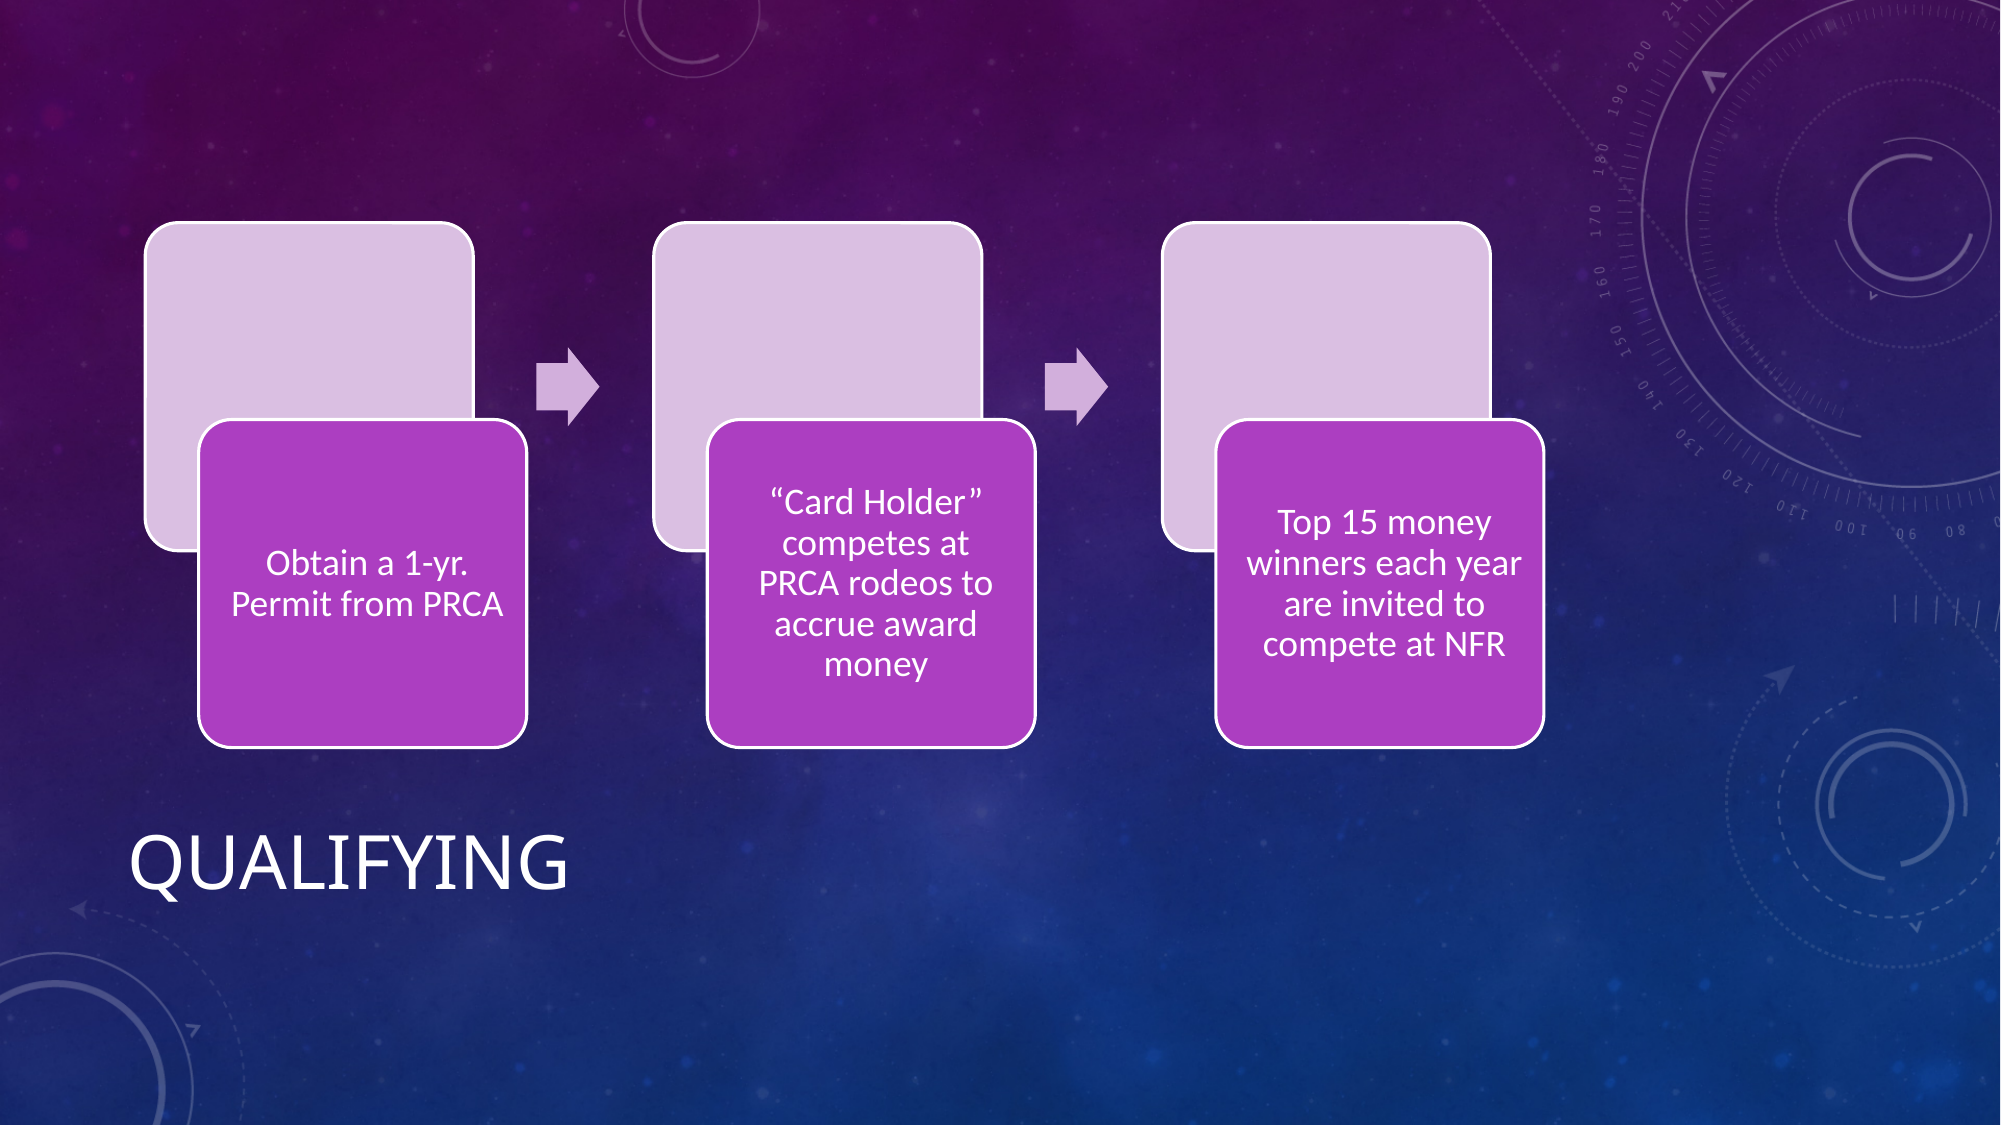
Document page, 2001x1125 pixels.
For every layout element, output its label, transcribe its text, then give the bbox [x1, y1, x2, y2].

title qualifying [112, 736, 1812, 984]
picture [0, 0, 2001, 1125]
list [144, 188, 1545, 782]
